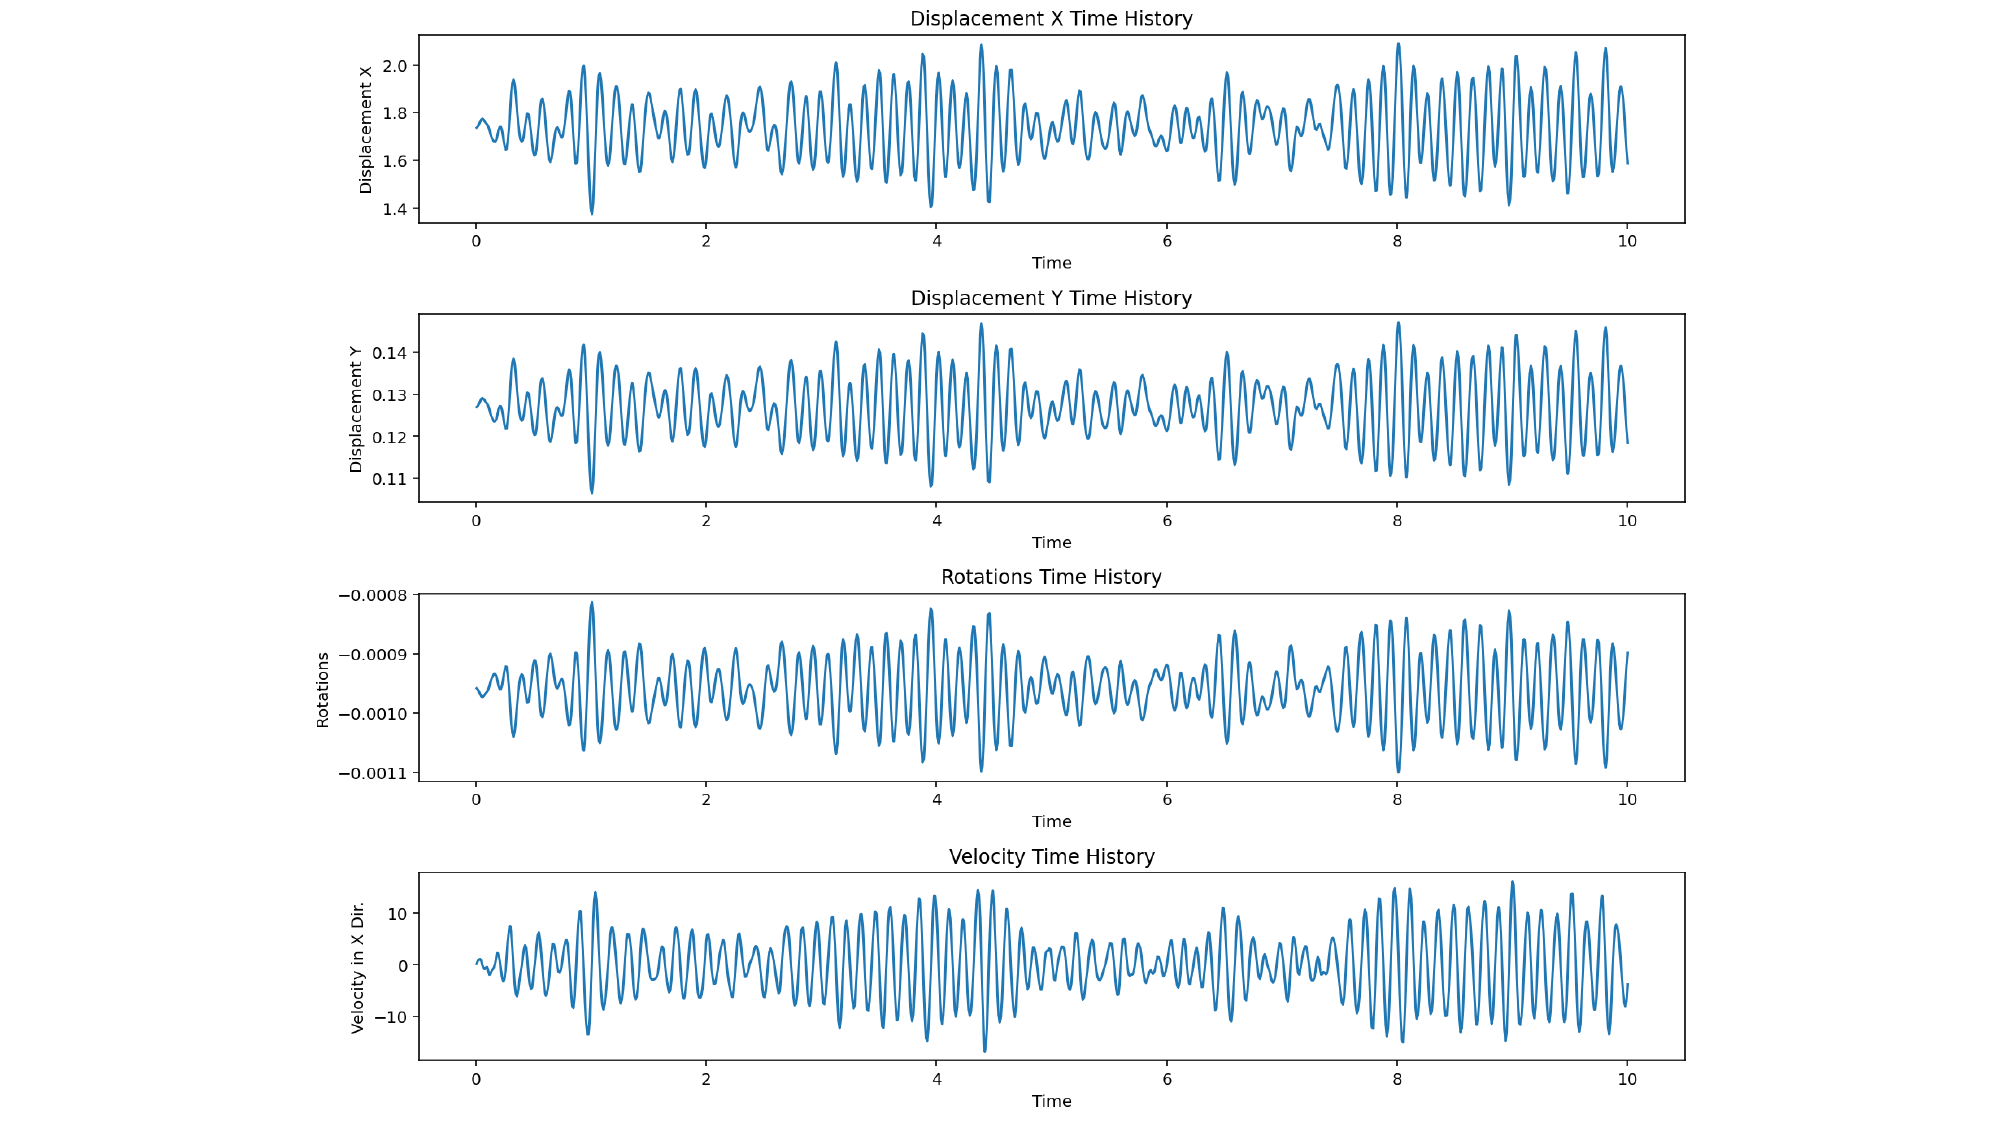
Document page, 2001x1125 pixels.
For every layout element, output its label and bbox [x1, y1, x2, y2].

picture [304, 0, 1696, 1125]
